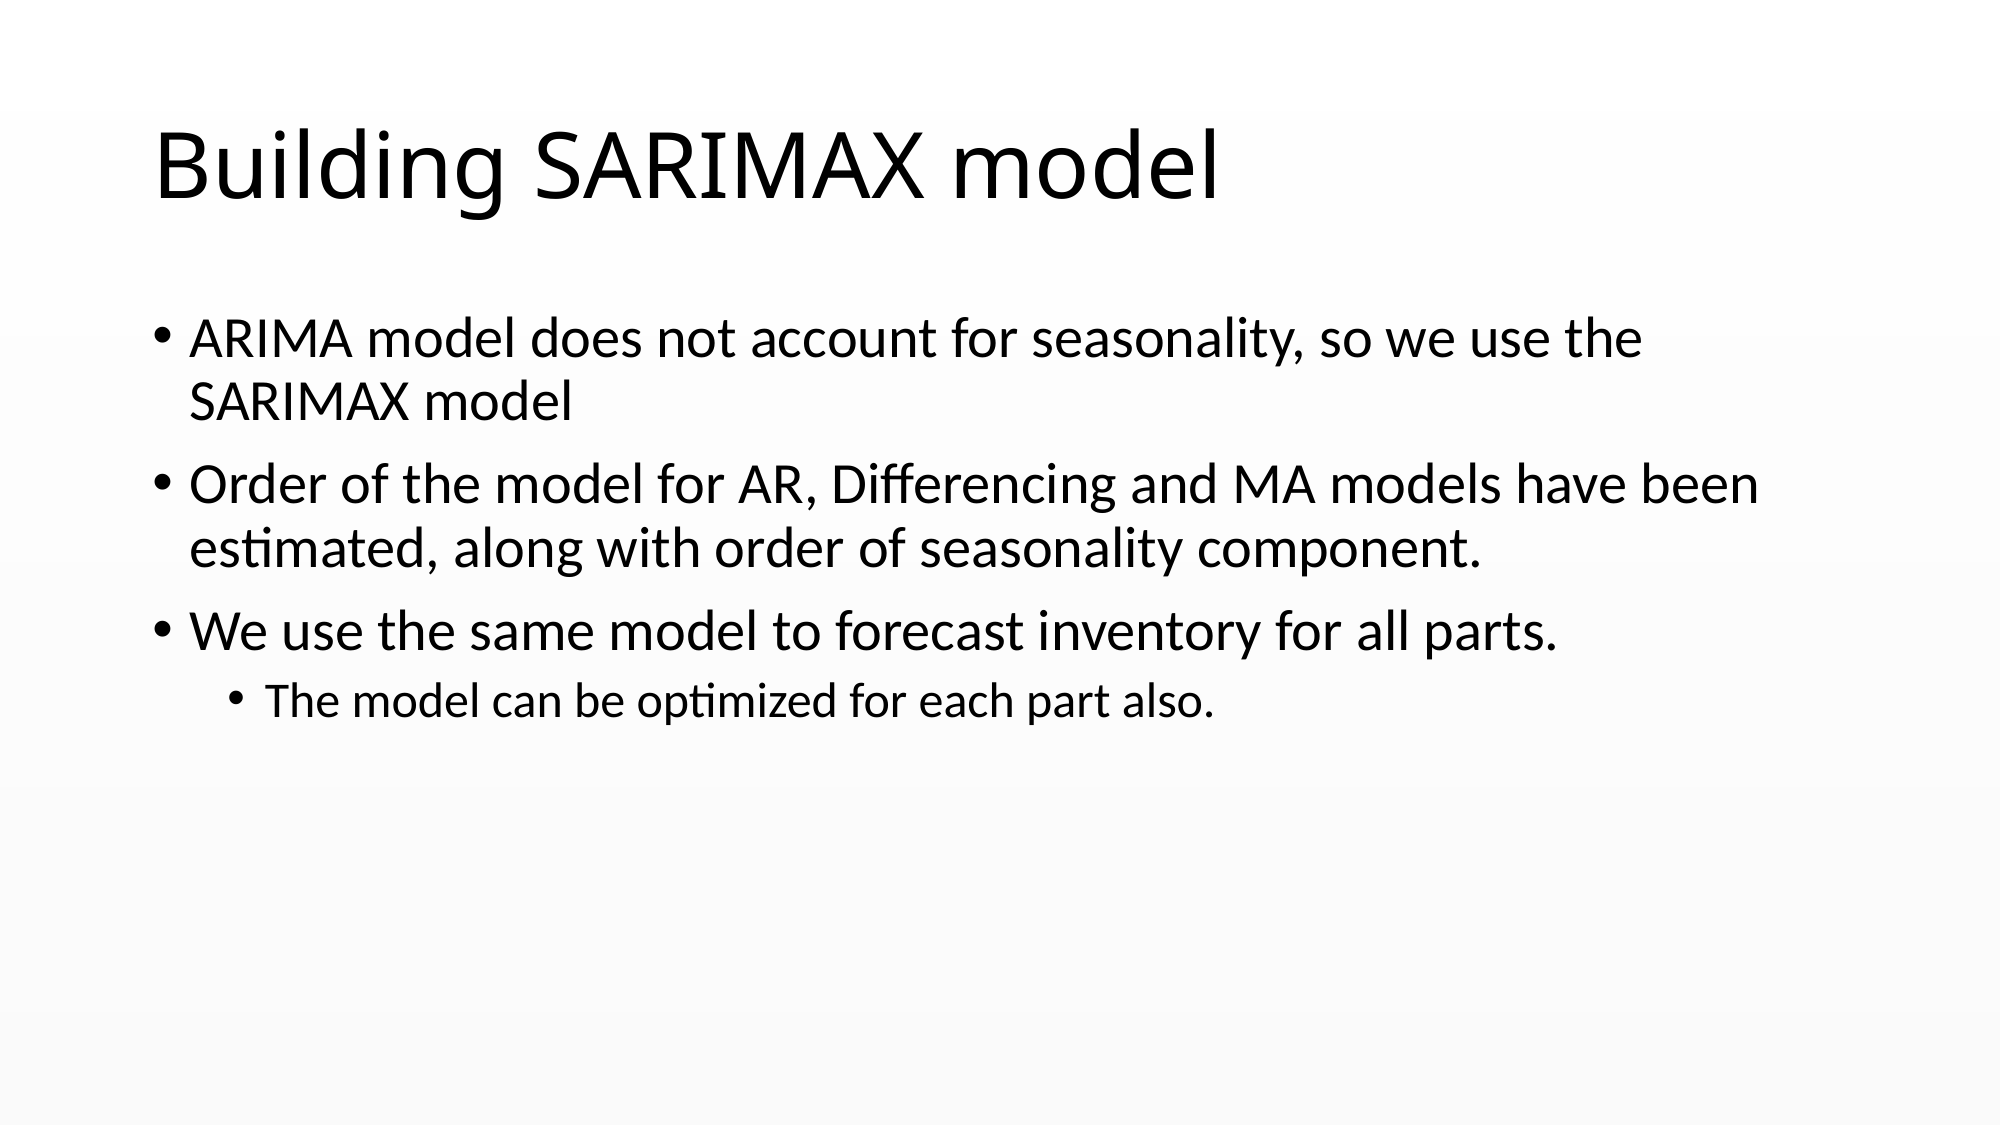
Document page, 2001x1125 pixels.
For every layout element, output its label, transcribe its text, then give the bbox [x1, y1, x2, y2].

title Building SARIMAX model [137, 59, 1863, 278]
list ARIMA model does not account for seasonality, so we use the SARIMAX model Order of the model for AR, Differencing and MA models have been estimated, along with order of seasonality component. We use the same model to forecast inventory for all parts. The model can be optimized for each part also. [137, 299, 1863, 1014]
